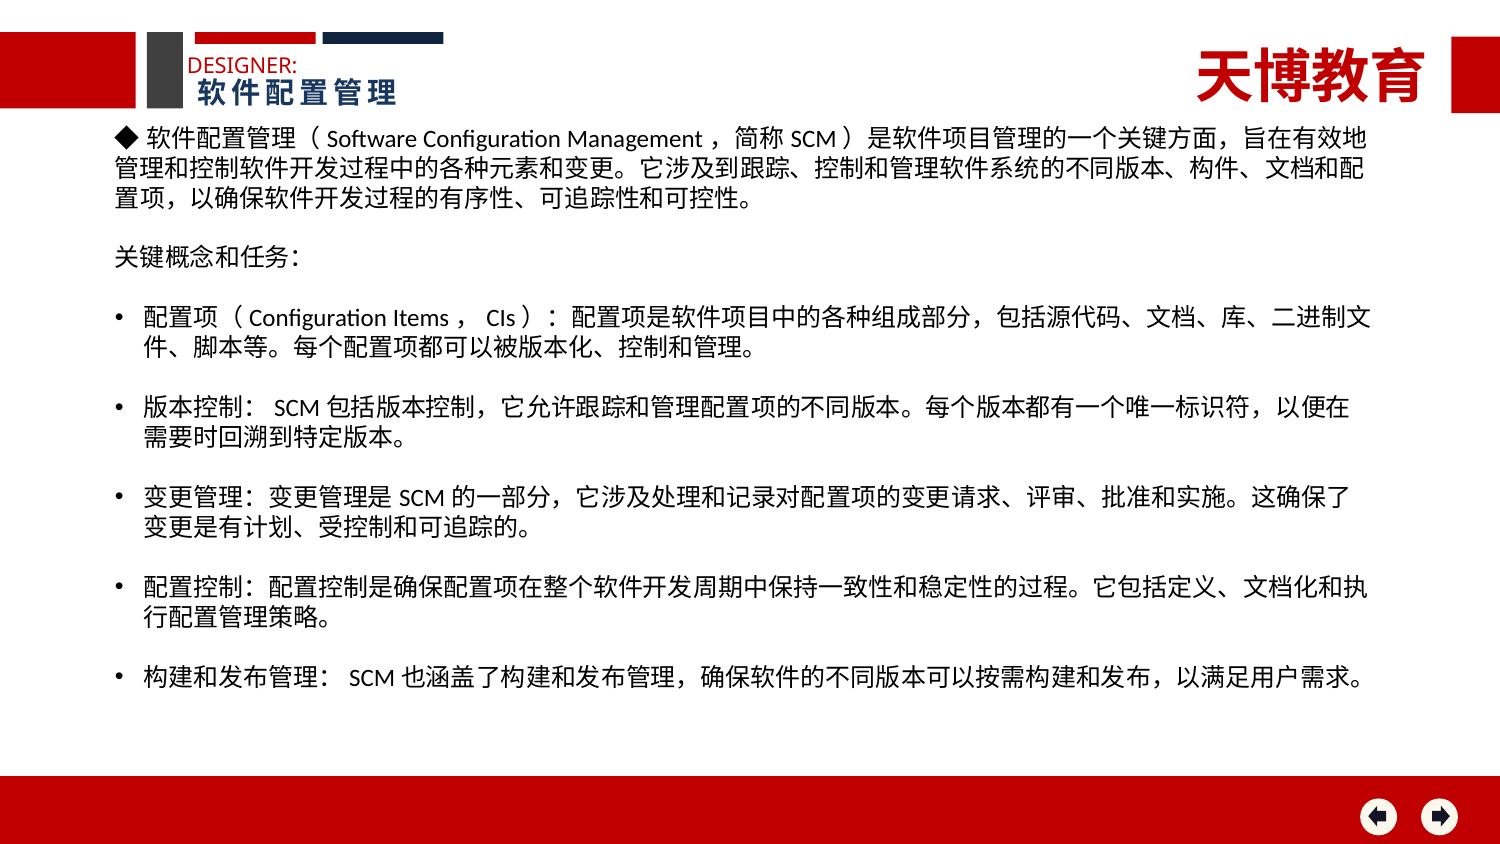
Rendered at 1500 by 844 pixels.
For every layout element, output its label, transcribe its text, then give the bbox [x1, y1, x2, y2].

text_box 软件配置管理 [182, 67, 933, 118]
text_box DESIGNER: [172, 43, 313, 85]
text_box 天博教育 [1180, 32, 1444, 117]
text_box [194, 31, 444, 45]
text_box ◆软件配置管理（Software Configuration Management，简称SCM）是软件项目管理的一个关键方面，旨在有效地管理和控制软件开发过程中的各种元素和变更。它涉及到跟踪、控制和管理软件系统的不同版本、构件、文档和配置项，以确保软件开发过程的有序性、可追踪性和可控性。 关键概念和任务： 配置项（Configuration Items，CIs）：配置项是软件项目中的各种组成部分，包括源代码、文档、库、二进制文件、脚本等。每个配置项都可以被版本化、控制和管理。 版本控制：SCM包括版本控制，它允许跟踪和管理配置项的不同版本。每个版本都有一个唯一标识符，以便在需要时回溯到特定版本。 变更管理：变更管理是SCM的一部分，它涉及处理和记录对配置项的变更请求、评审、批准和实施。这确保了变更是有计划、受控制和可追踪的。 配置控制：配置控制是确保配置项在整个软件开发周期中保持一致性和稳定性的过程。它包括定义、文档化和执行配置管理策略。 构建和发布管理：SCM也涵盖了构建和发布管理，确保软件的不同版本可以按需构建和发布，以满足用户需求。 [100, 114, 1388, 759]
